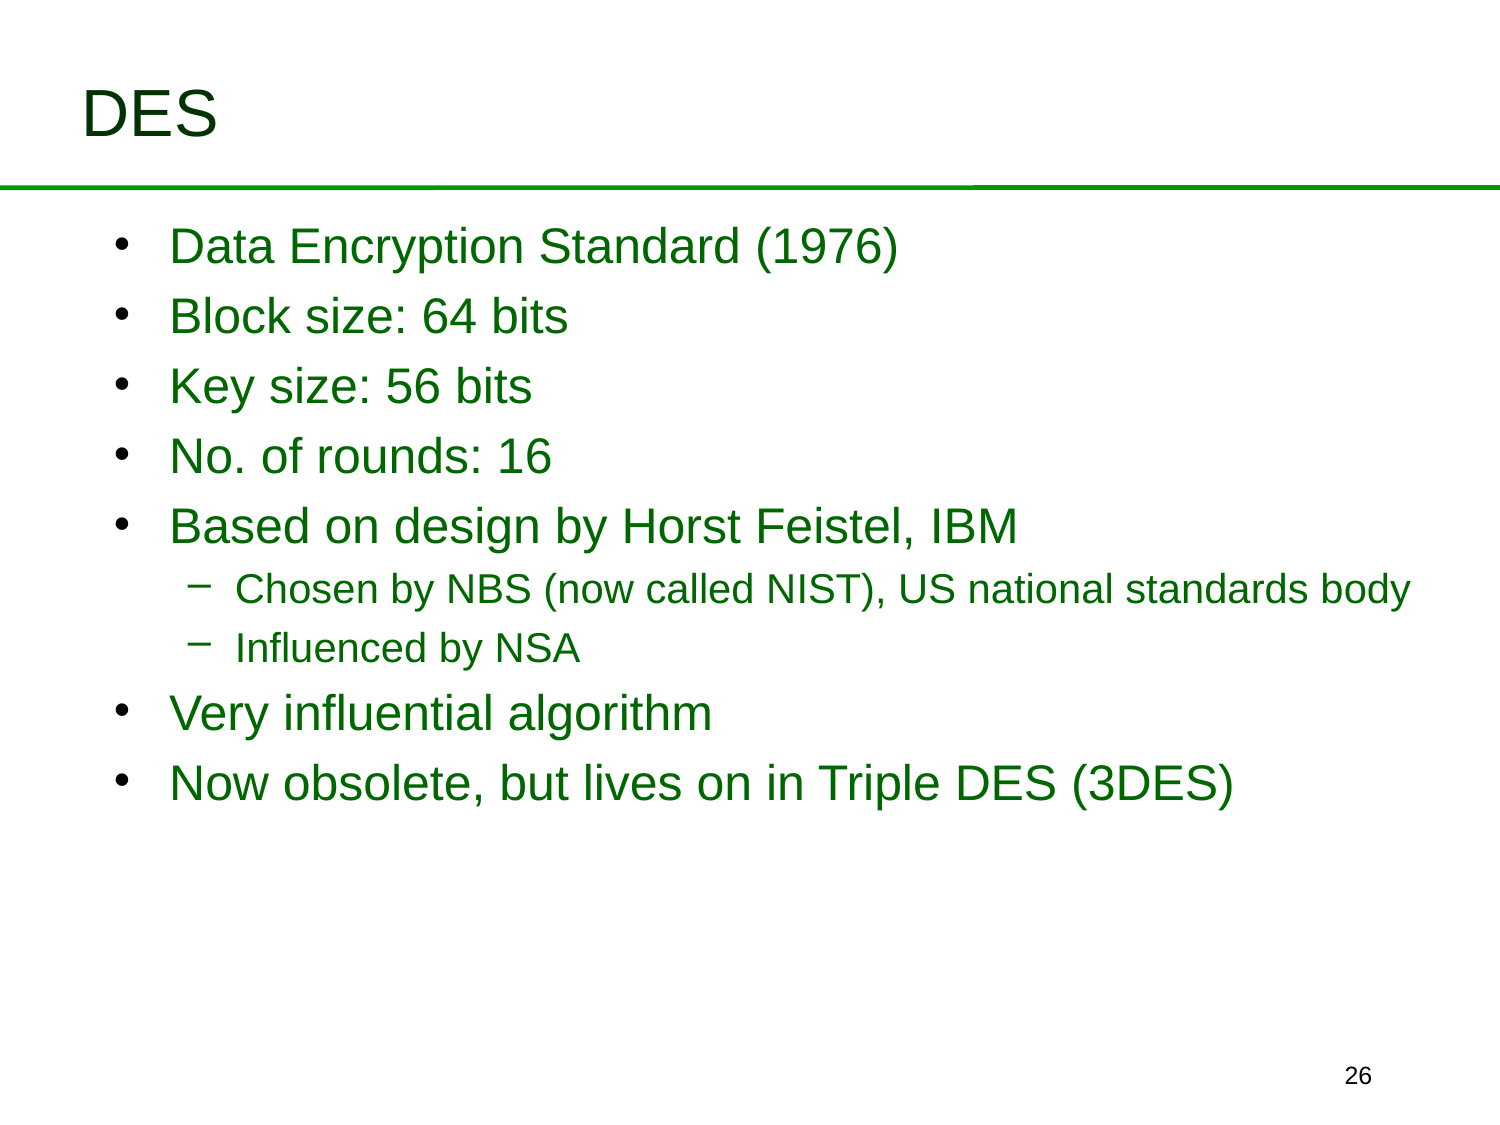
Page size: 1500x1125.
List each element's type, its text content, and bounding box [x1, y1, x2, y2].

list Data Encryption Standard (1976) Block size: 64 bits Key size: 56 bits No. of rounds: 16 Based on design by Horst Feistel, IBM Chosen by NBS (now called NIST), US national standards body Influenced by NSA Very influential algorithm Now obsolete, but lives on in Triple DES (3DES) [97, 206, 1434, 1044]
title DES [66, 31, 1412, 188]
slide_number 26 [1074, 1051, 1388, 1101]
